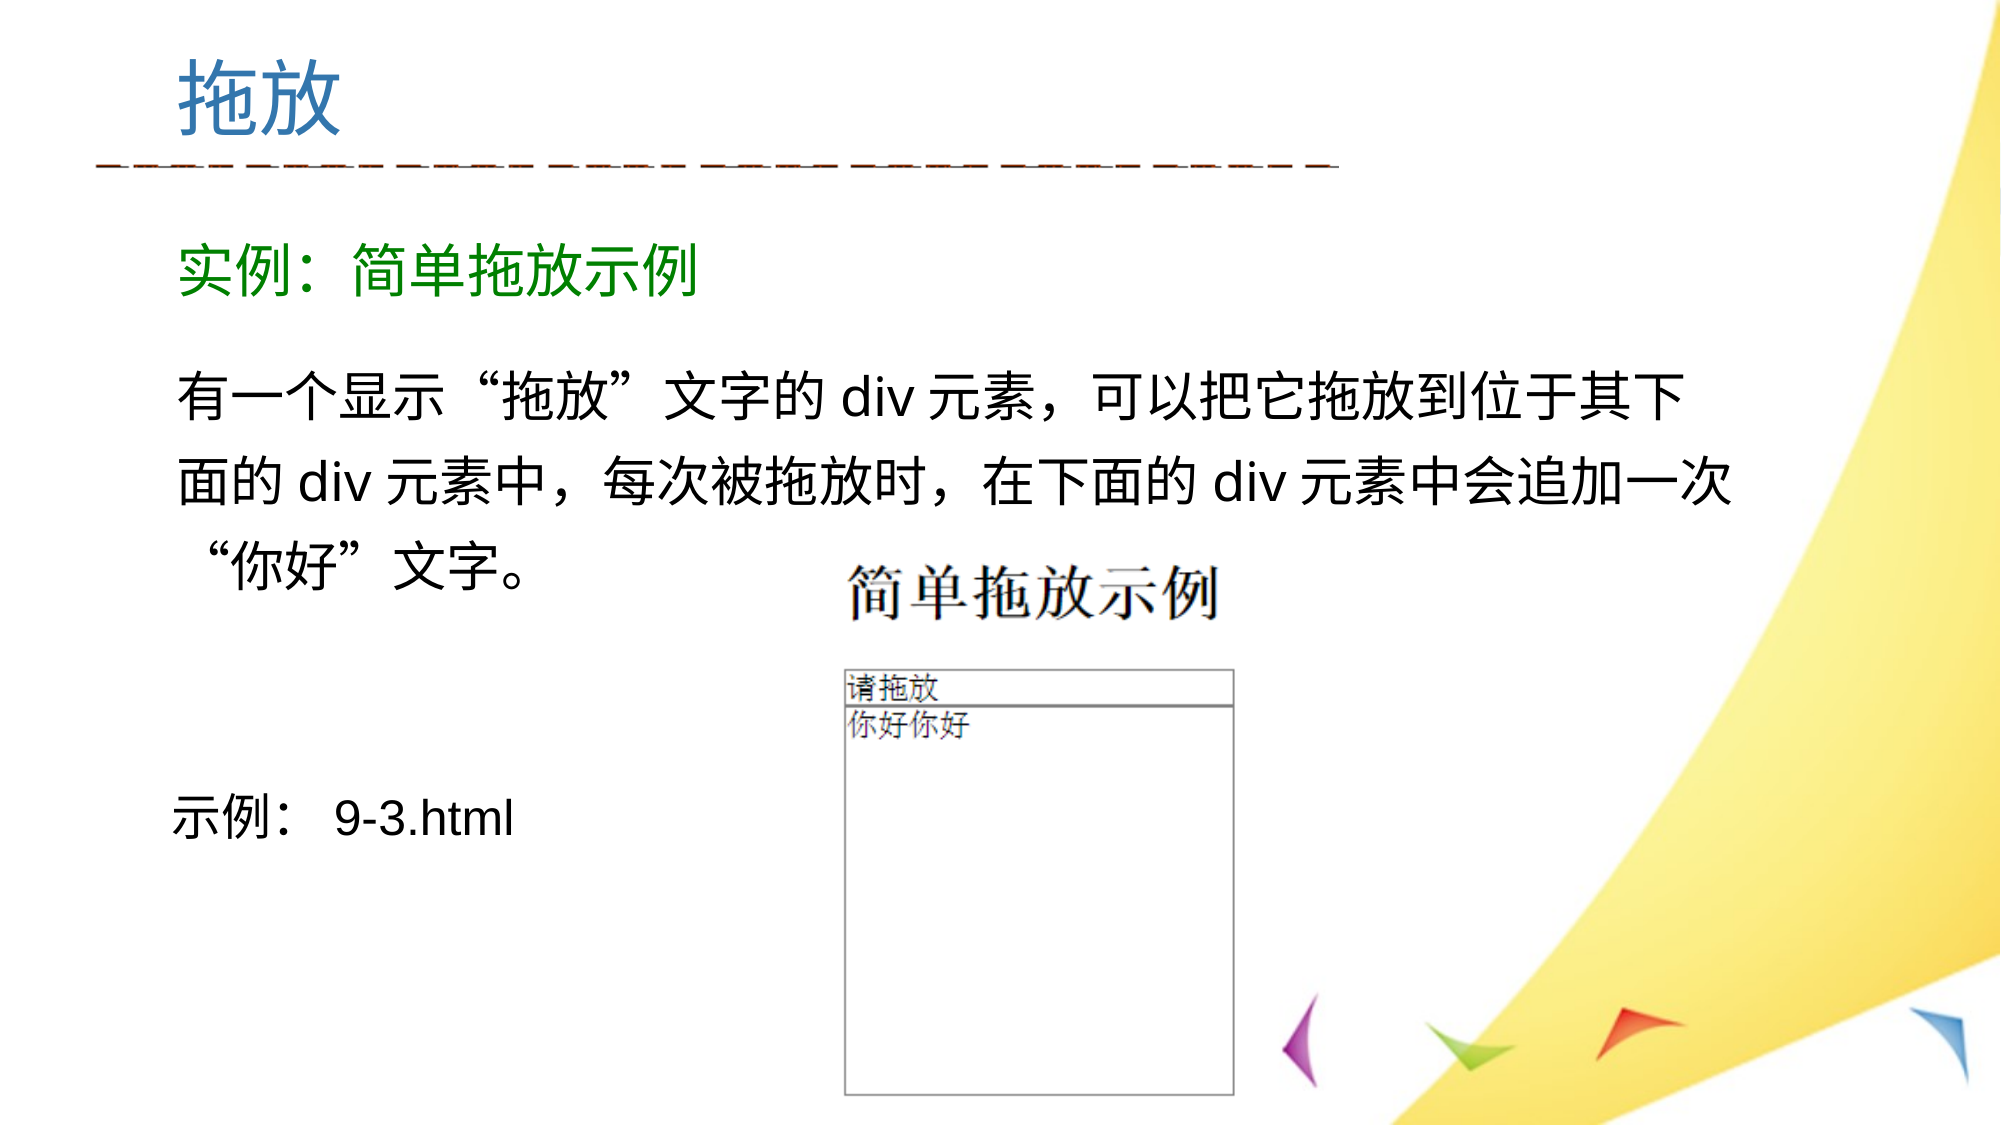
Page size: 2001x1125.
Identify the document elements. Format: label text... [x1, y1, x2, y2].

text_box 拖放 [161, 38, 1392, 134]
text_box 实例：简单拖放示例 有一个显示“拖放”文字的div元素，可以把它拖放到位于其下面的div元素中，每次被拖放时，在下面的div元素中会追加一次“你好”文字。 [161, 210, 1756, 646]
text_box 示例：9-3.html [157, 777, 530, 853]
picture [0, 0, 2001, 1125]
